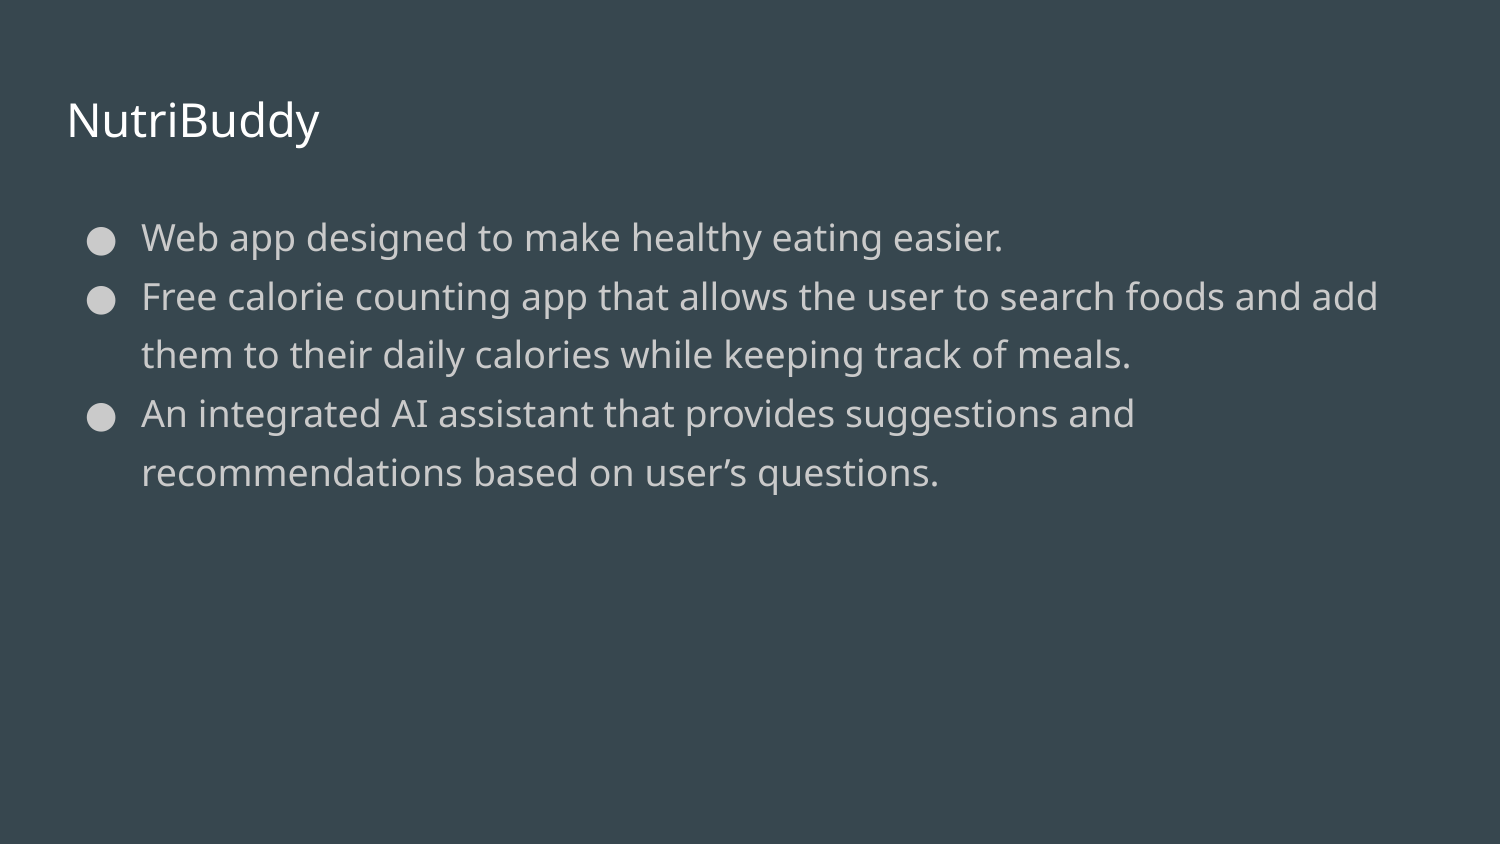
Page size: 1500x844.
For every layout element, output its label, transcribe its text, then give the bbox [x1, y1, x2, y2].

list Web app designed to make healthy eating easier. Free calorie counting app that allows the user to search foods and add them to their daily calories while keeping track of meals. An integrated AI assistant that provides suggestions and recommendations based on user’s questions. [51, 189, 1449, 750]
title NutriBuddy [51, 72, 1449, 167]
